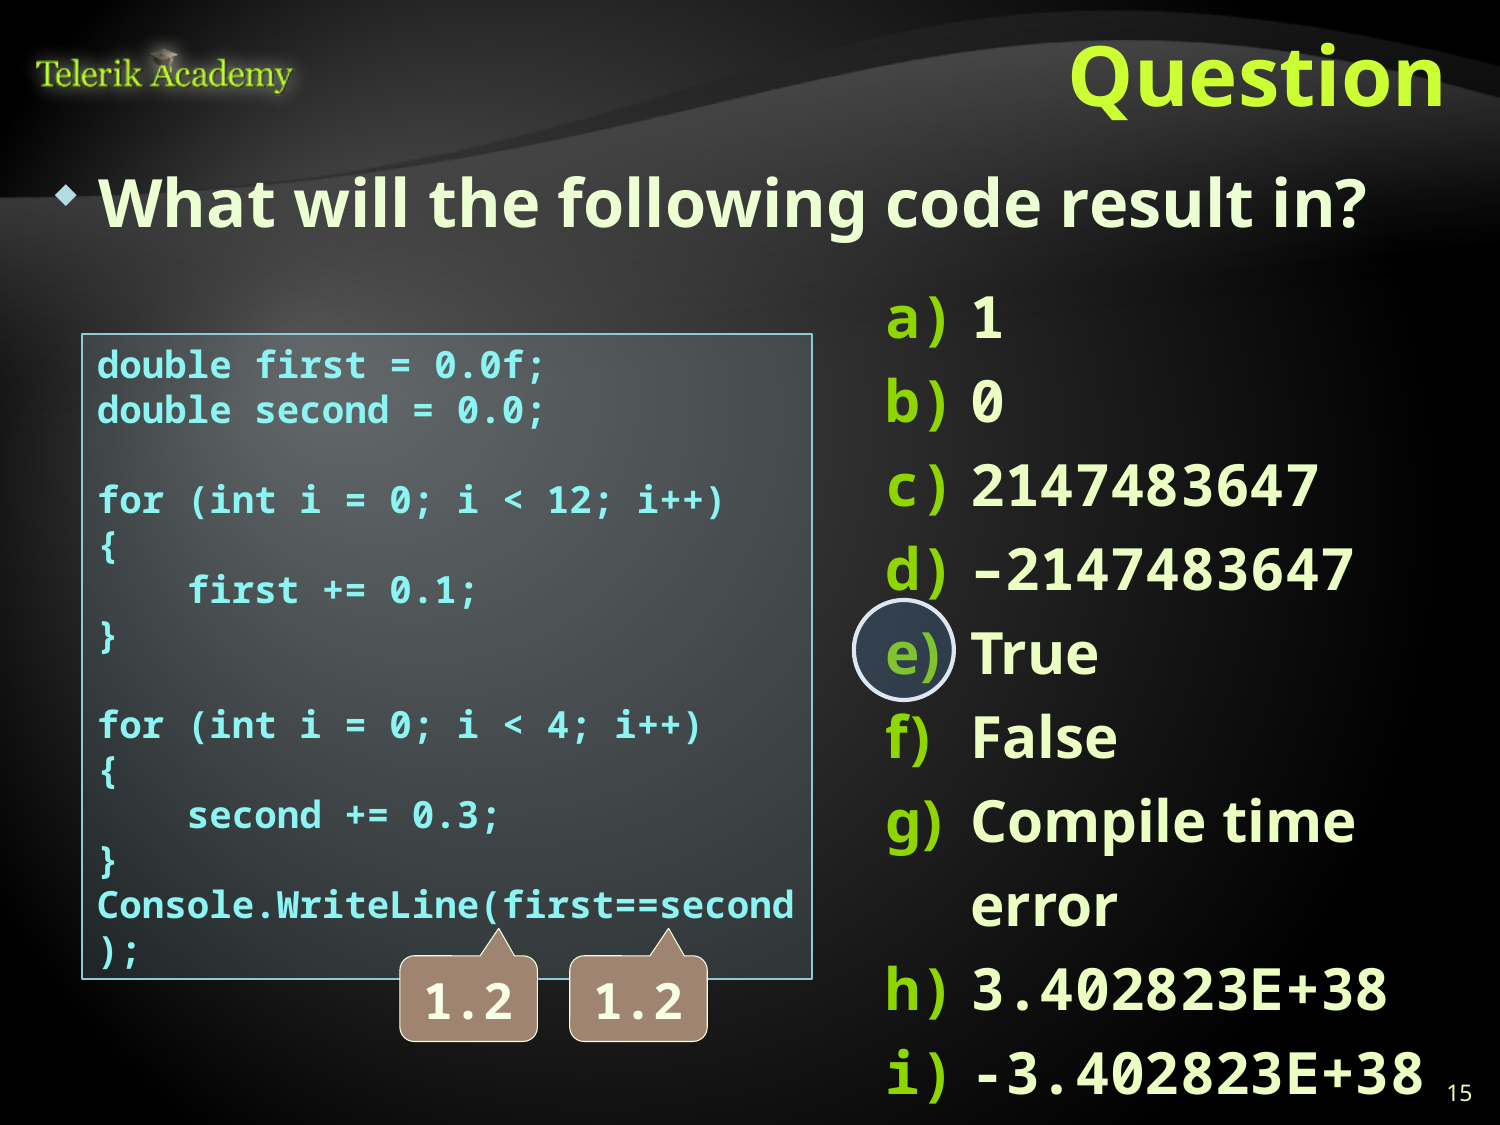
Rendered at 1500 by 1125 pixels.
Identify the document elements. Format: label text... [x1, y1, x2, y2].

title Question [300, 12, 1463, 149]
text_box [851, 597, 956, 703]
list What will the following code result in? [37, 149, 1463, 263]
text_box 1.2 [399, 928, 538, 1042]
picture [0, 0, 1500, 1125]
text_box double first = 0.0f; double second = 0.0; for (int i = 0; i < 12; i++) { first += 0.1; } for (int i = 0; i < 4; i++) { second += 0.3; } Console.WriteLine(first==second); [82, 333, 812, 979]
text_box 1.2 [569, 928, 708, 1042]
text_box 1 0 2147483647 –2147483647 True False Compile time error 3.402823E+38 -3.402823E+38 [812, 258, 1488, 1114]
